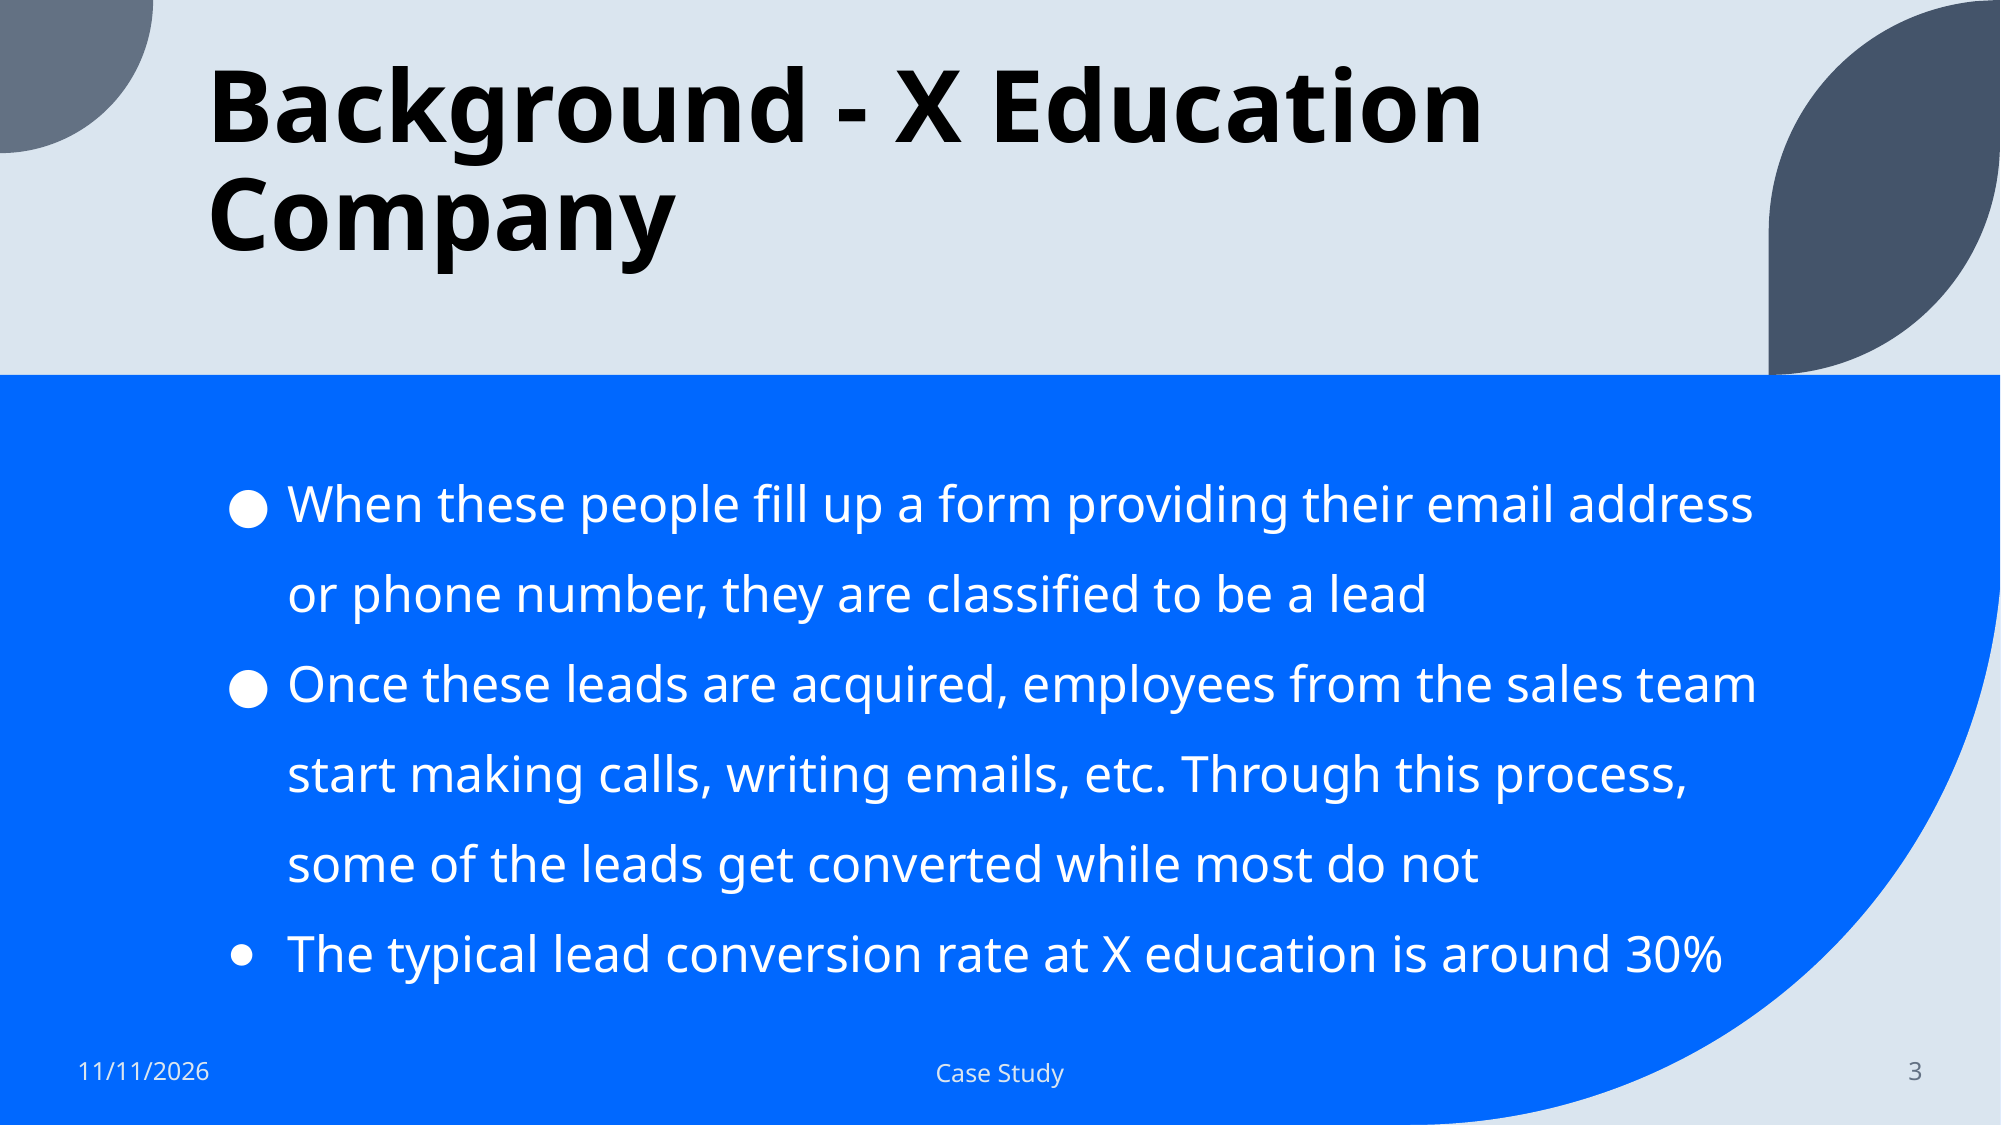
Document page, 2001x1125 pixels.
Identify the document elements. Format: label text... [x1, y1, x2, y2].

footer Case Study [662, 1042, 1338, 1103]
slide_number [62, 1042, 513, 1103]
slide_number 3 [1674, 1042, 1938, 1103]
title Background - X Education Company [191, 62, 1796, 280]
list When these people fill up a form providing their email address or phone number, they are classified to be a lead Once these leads are acquired, employees from the sales team start making calls, writing emails, etc. Through this process, some of the leads get converted while most do not The typical lead conversion rate at X education is around 30% [191, 435, 1796, 999]
